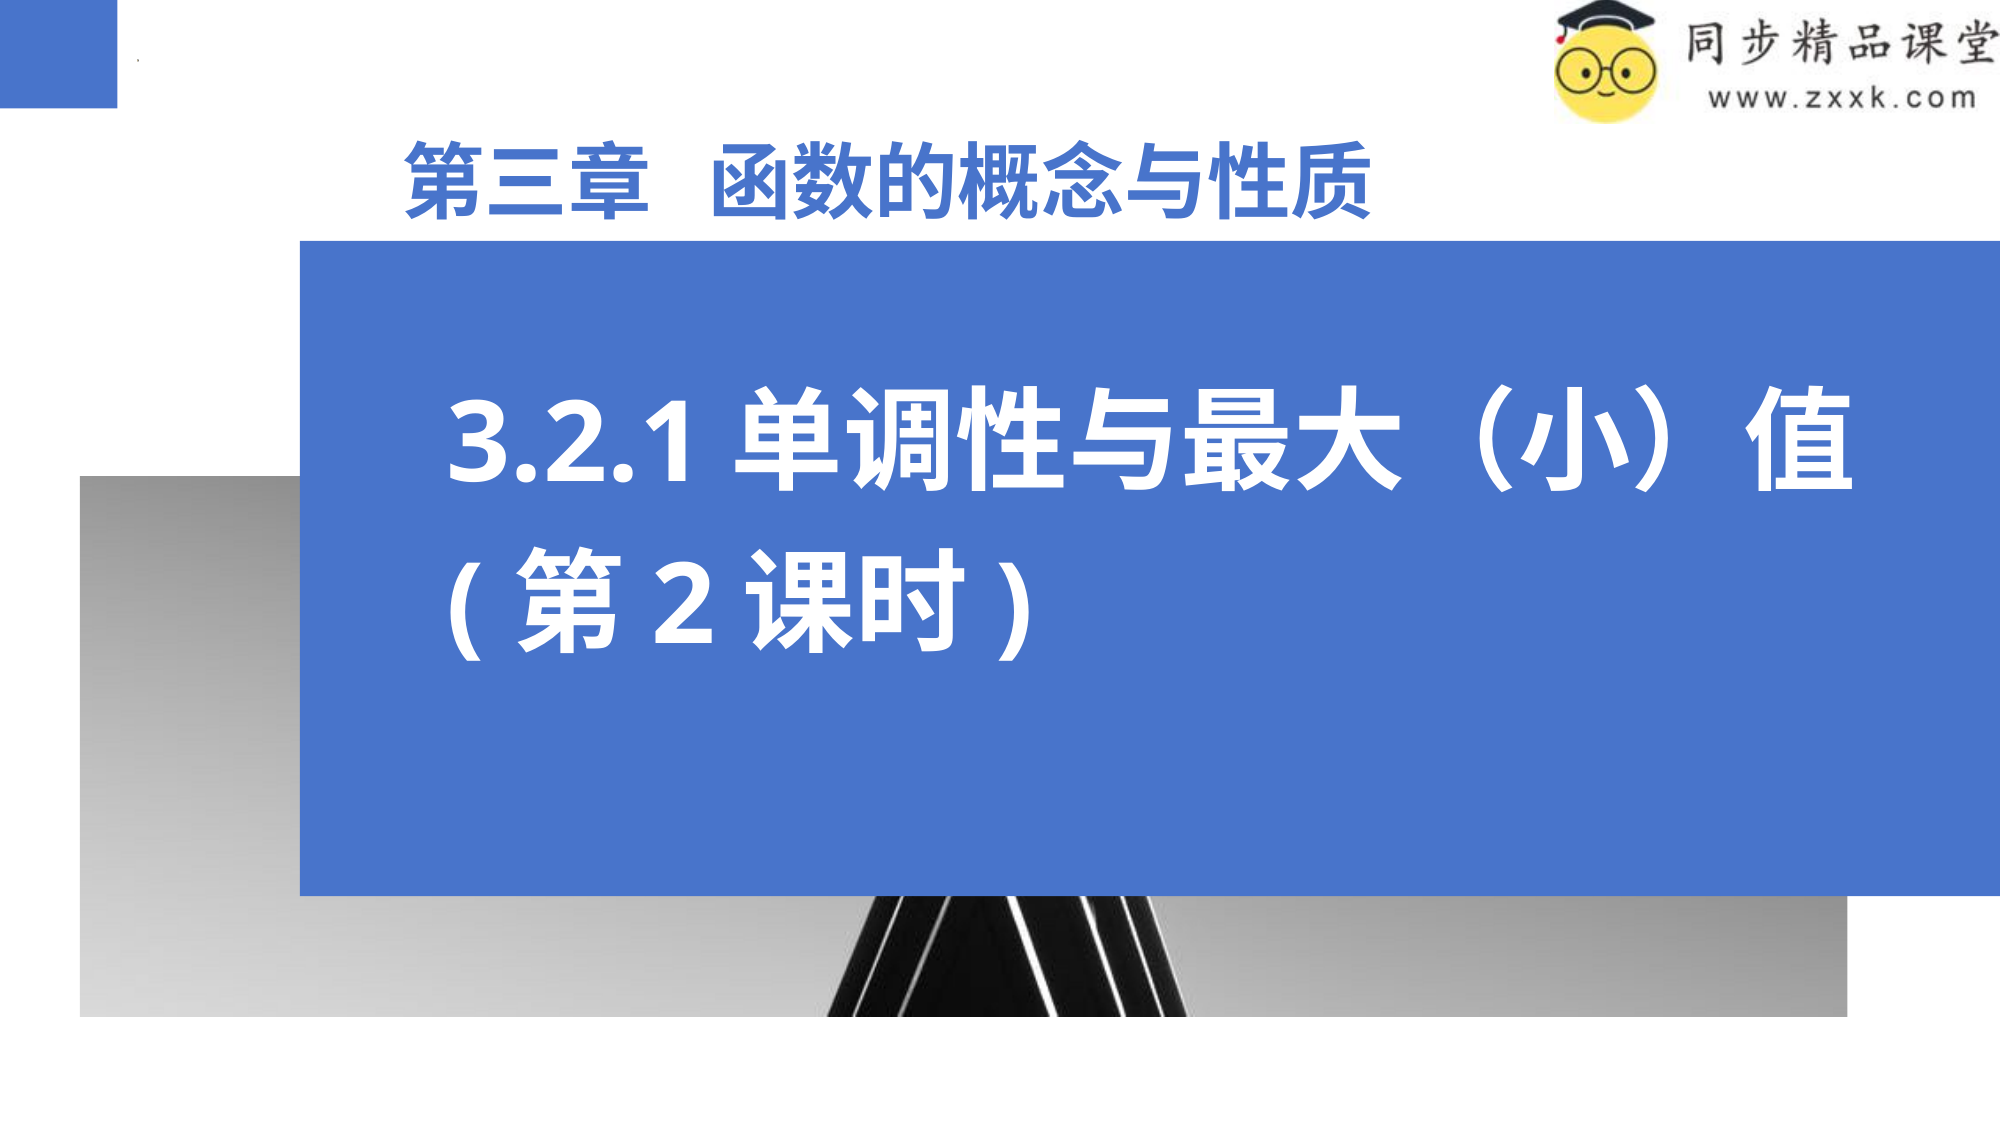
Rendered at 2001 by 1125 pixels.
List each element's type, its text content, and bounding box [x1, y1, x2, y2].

text_box [299, 240, 2000, 897]
text_box [79, 476, 1848, 1017]
picture [1553, 0, 2000, 124]
text_box 第三章 函数的概念与性质 [386, 133, 2000, 239]
text_box 3.2.1单调性与最大（小）值 (第2课时) [432, 334, 2000, 836]
text_box [0, 0, 118, 109]
